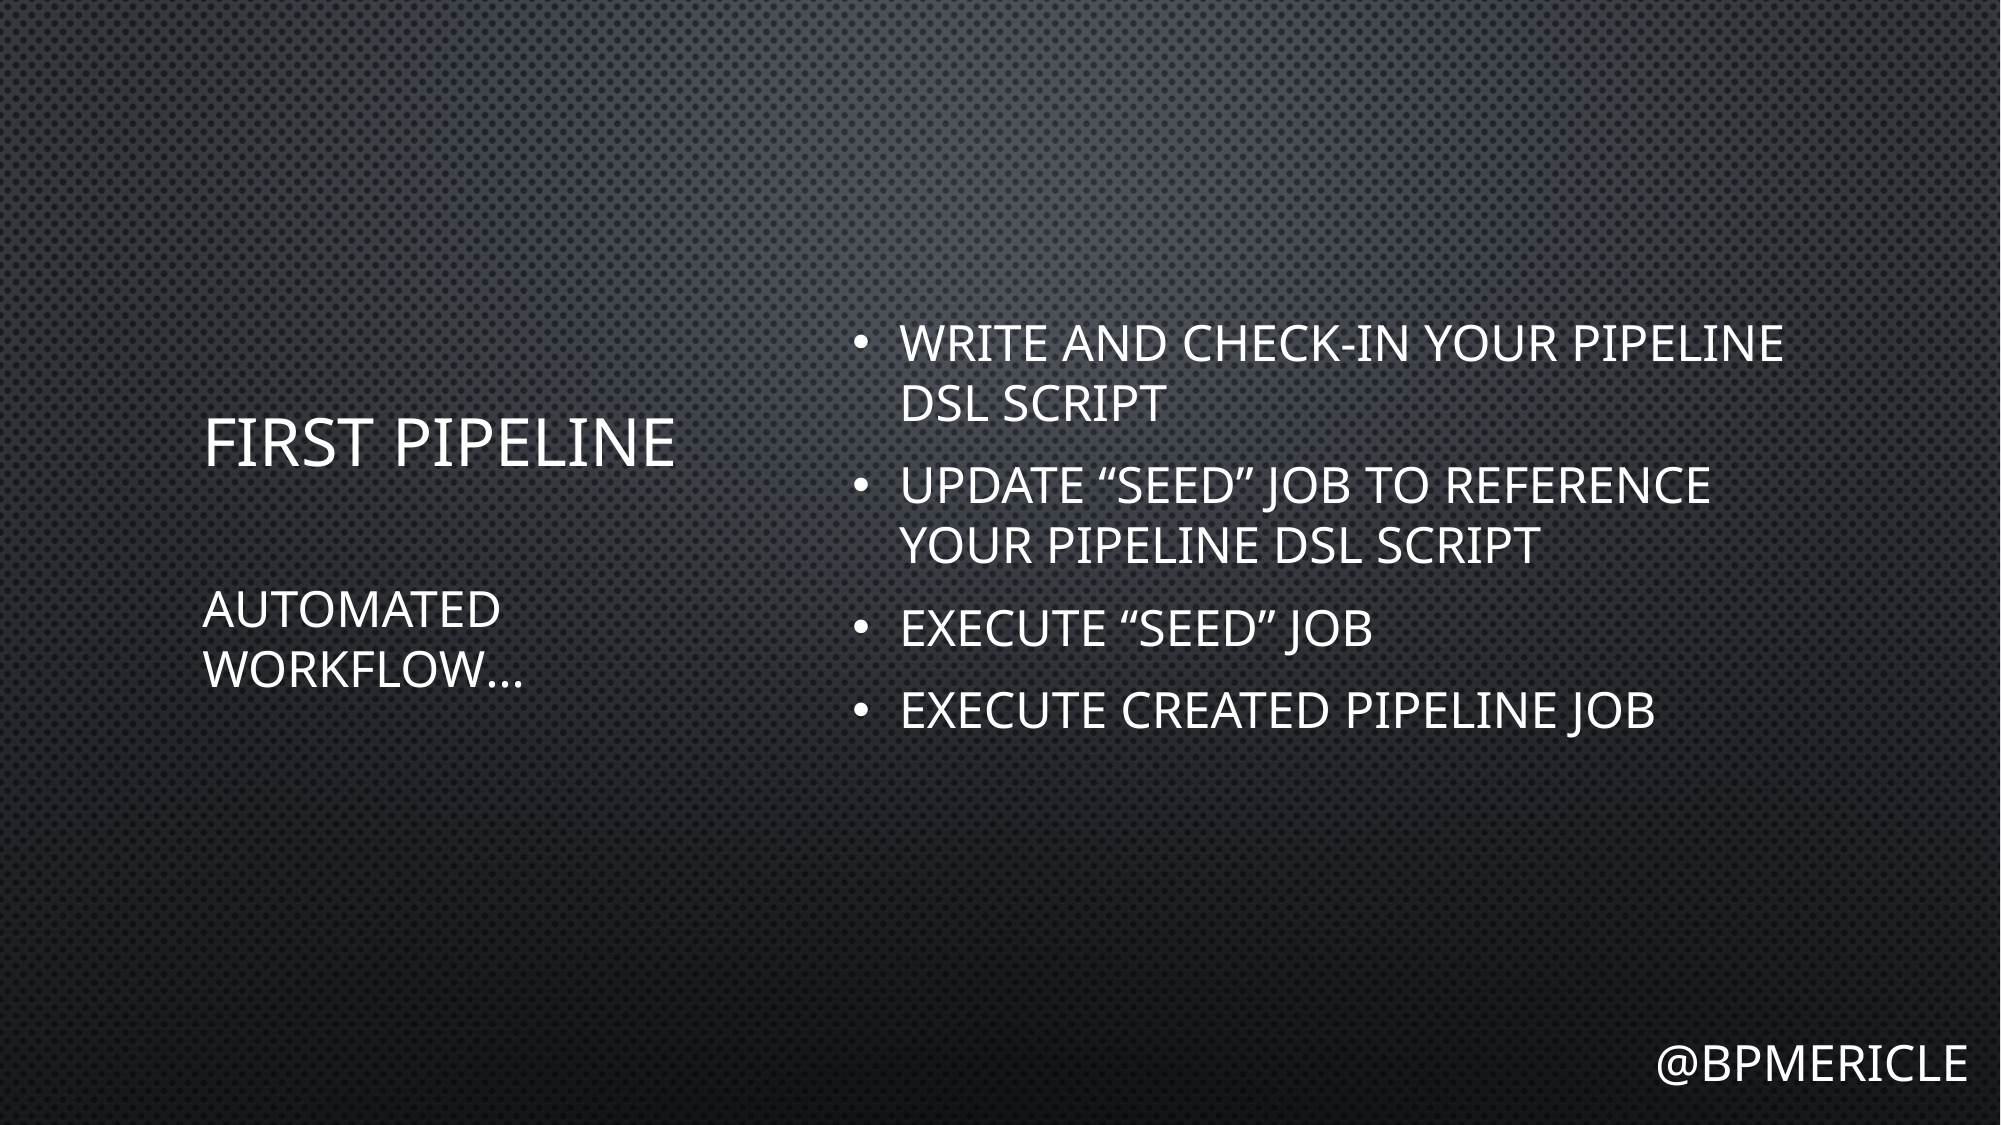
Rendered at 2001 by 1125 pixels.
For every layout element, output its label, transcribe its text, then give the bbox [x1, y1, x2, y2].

text_box @bpmericle [1640, 1023, 1985, 1099]
list Automated workflow… [187, 487, 770, 788]
title First Pipeline [187, 262, 770, 487]
list Write and check-in your pipeline DSL script Update “seed” job to reference your pipeline DSL script Execute “seed” job Execute created pipeline job [837, 99, 1813, 950]
